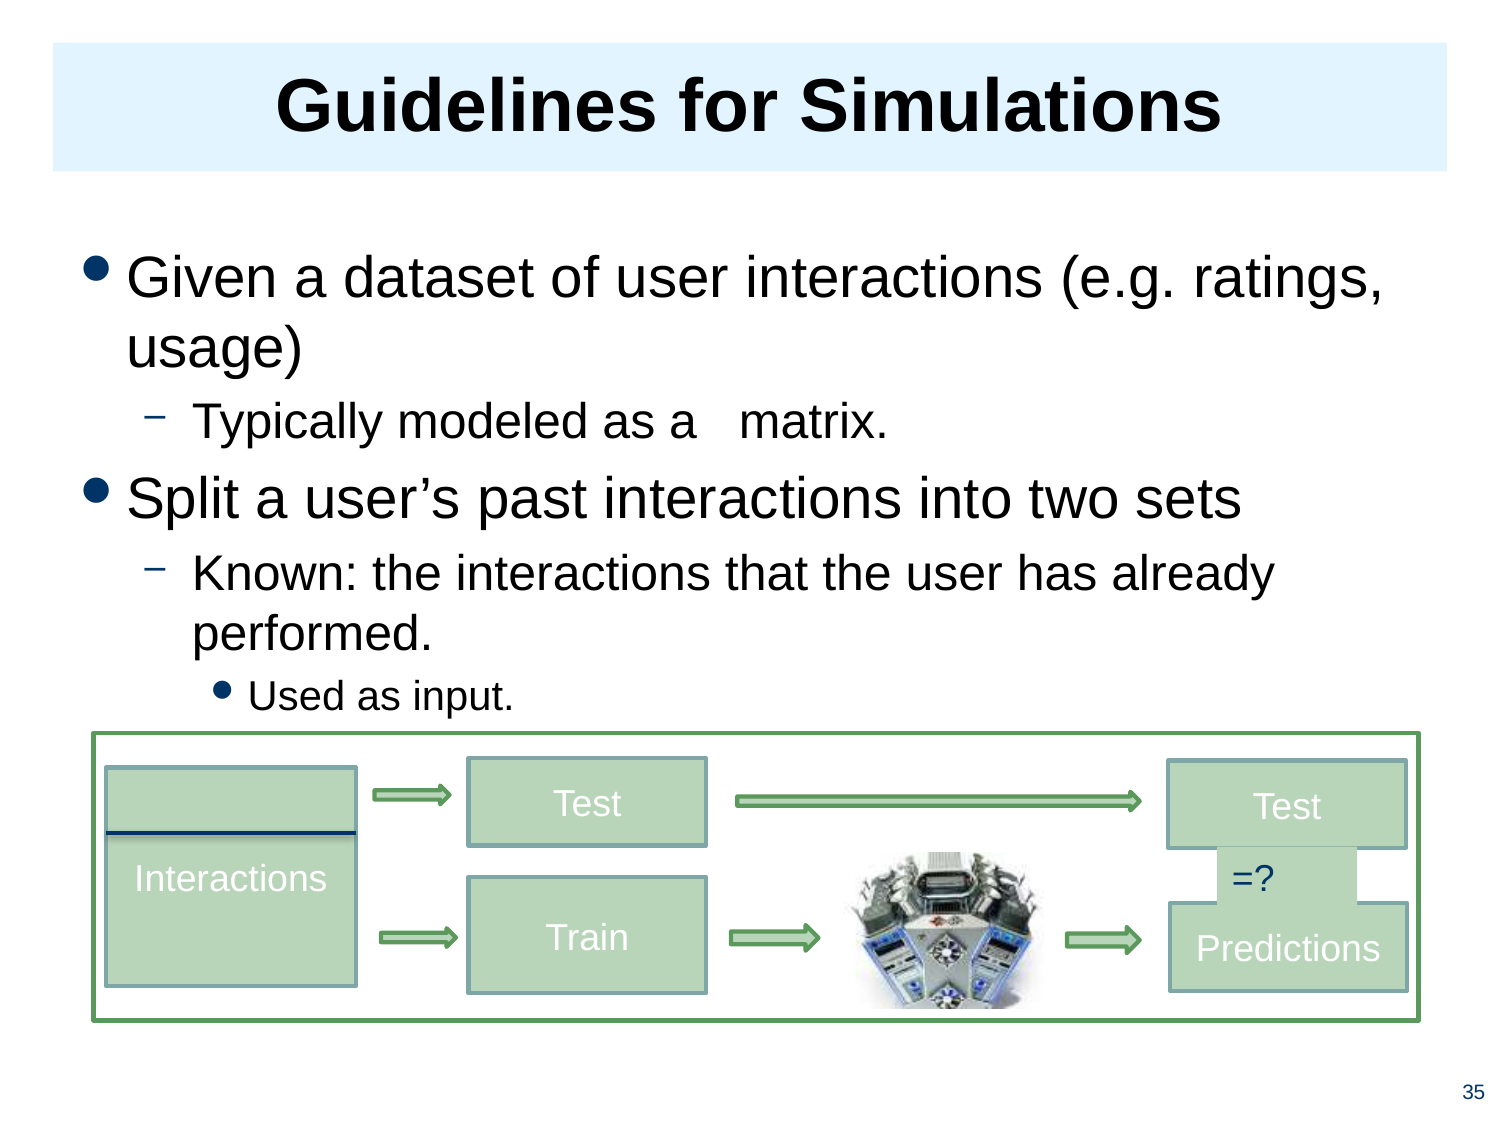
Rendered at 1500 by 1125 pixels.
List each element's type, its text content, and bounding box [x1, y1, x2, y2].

text_box Train [466, 875, 708, 995]
text_box [378, 926, 459, 949]
slide_number 35 [1439, 1051, 1500, 1112]
text_box [372, 783, 452, 807]
text_box Interactions [104, 842, 358, 988]
text_box Predictions [1168, 901, 1409, 993]
text_box [91, 731, 1421, 1023]
title Guidelines for Simulations [53, 42, 1447, 172]
text_box [728, 923, 821, 953]
text_box Test [1166, 758, 1408, 850]
picture [830, 852, 1066, 1010]
text_box =? [1217, 846, 1358, 907]
text_box [735, 789, 1142, 813]
text_box Test [466, 756, 708, 848]
text_box [1069, 924, 1142, 956]
text_box Interactions [104, 765, 358, 831]
